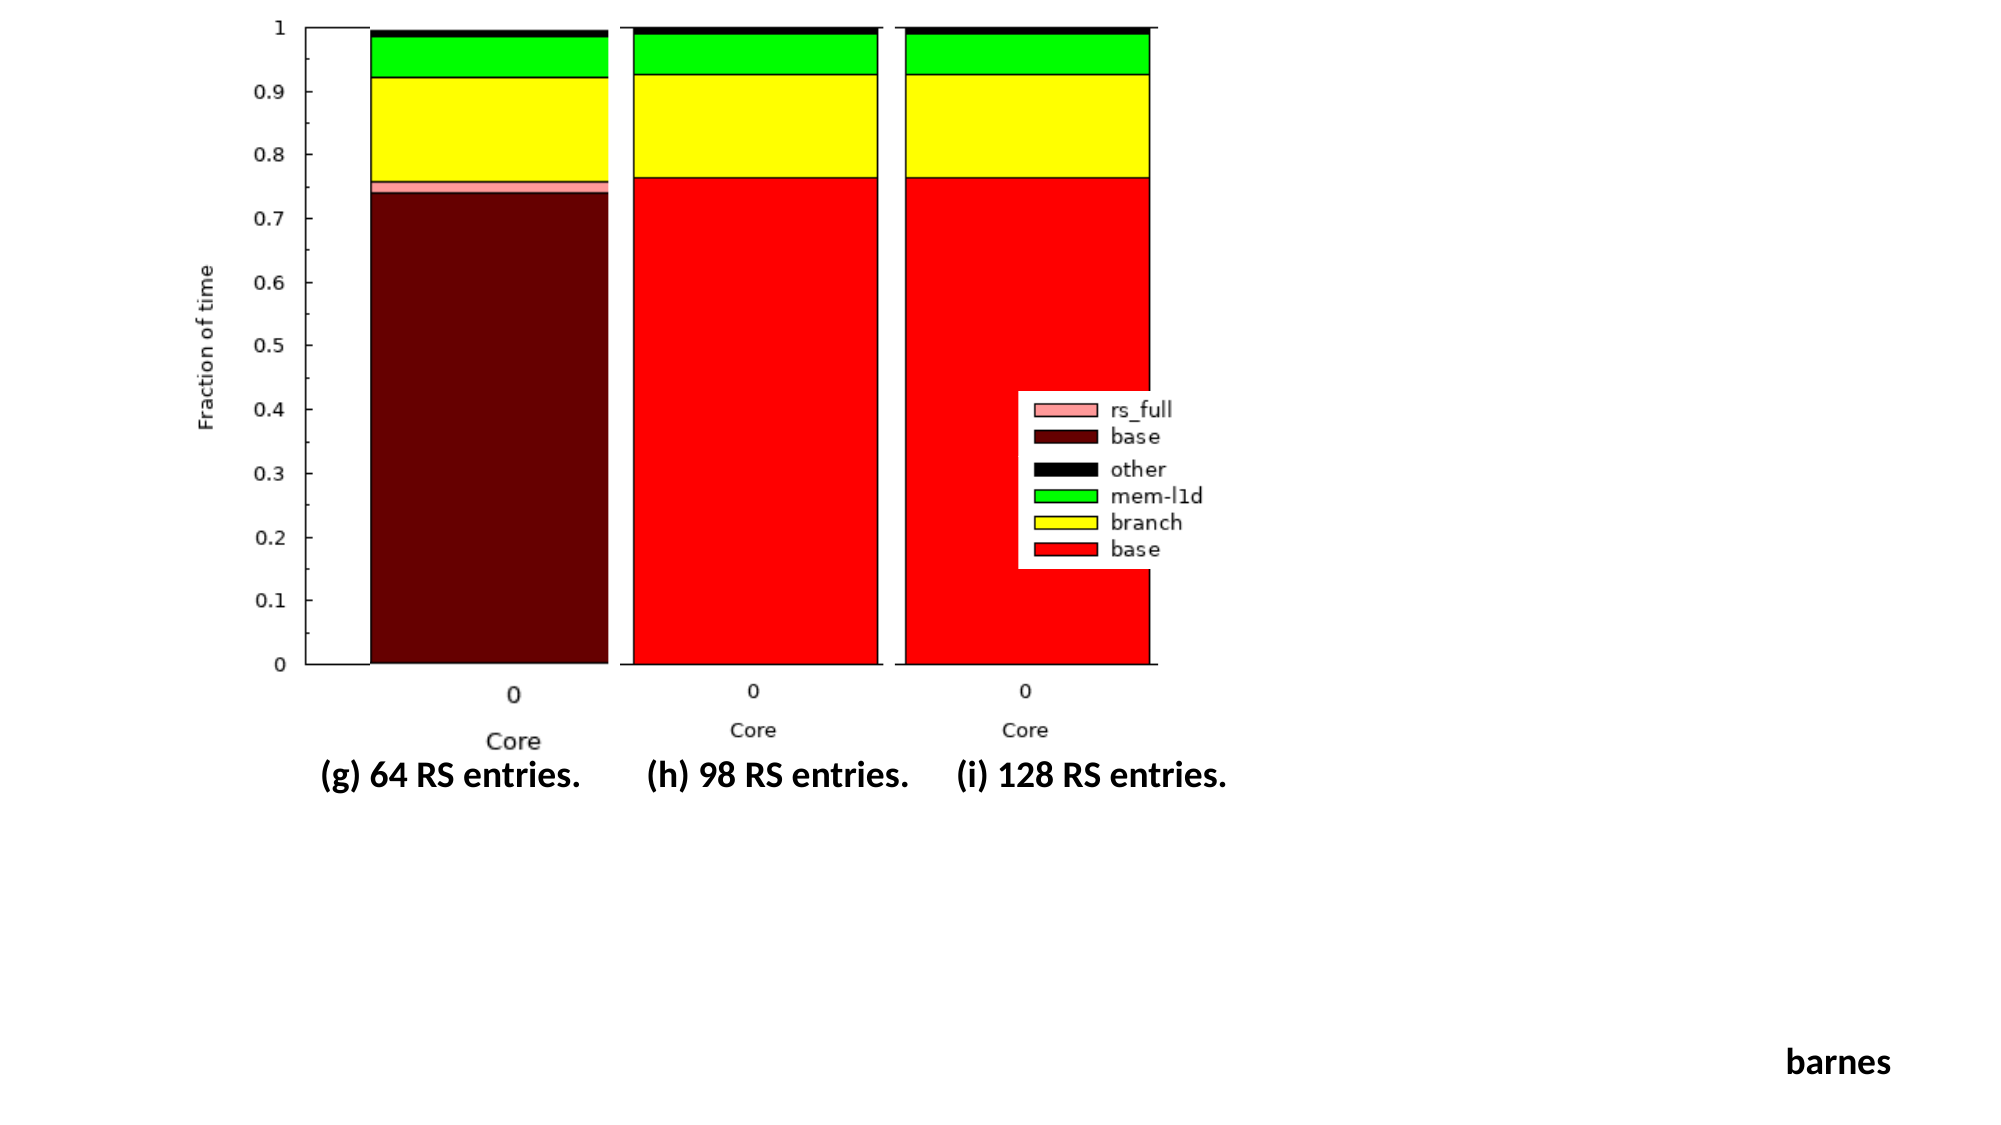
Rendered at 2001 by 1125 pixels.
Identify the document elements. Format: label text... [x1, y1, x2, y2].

text_box (g) 64 RS entries. [305, 742, 619, 802]
picture [894, 0, 1225, 750]
text_box (i) 128 RS entries. [941, 742, 1255, 802]
text_box barnes [1770, 1029, 2000, 1090]
picture [186, 0, 609, 765]
picture [619, 0, 884, 750]
text_box (h) 98 RS entries. [631, 742, 941, 802]
